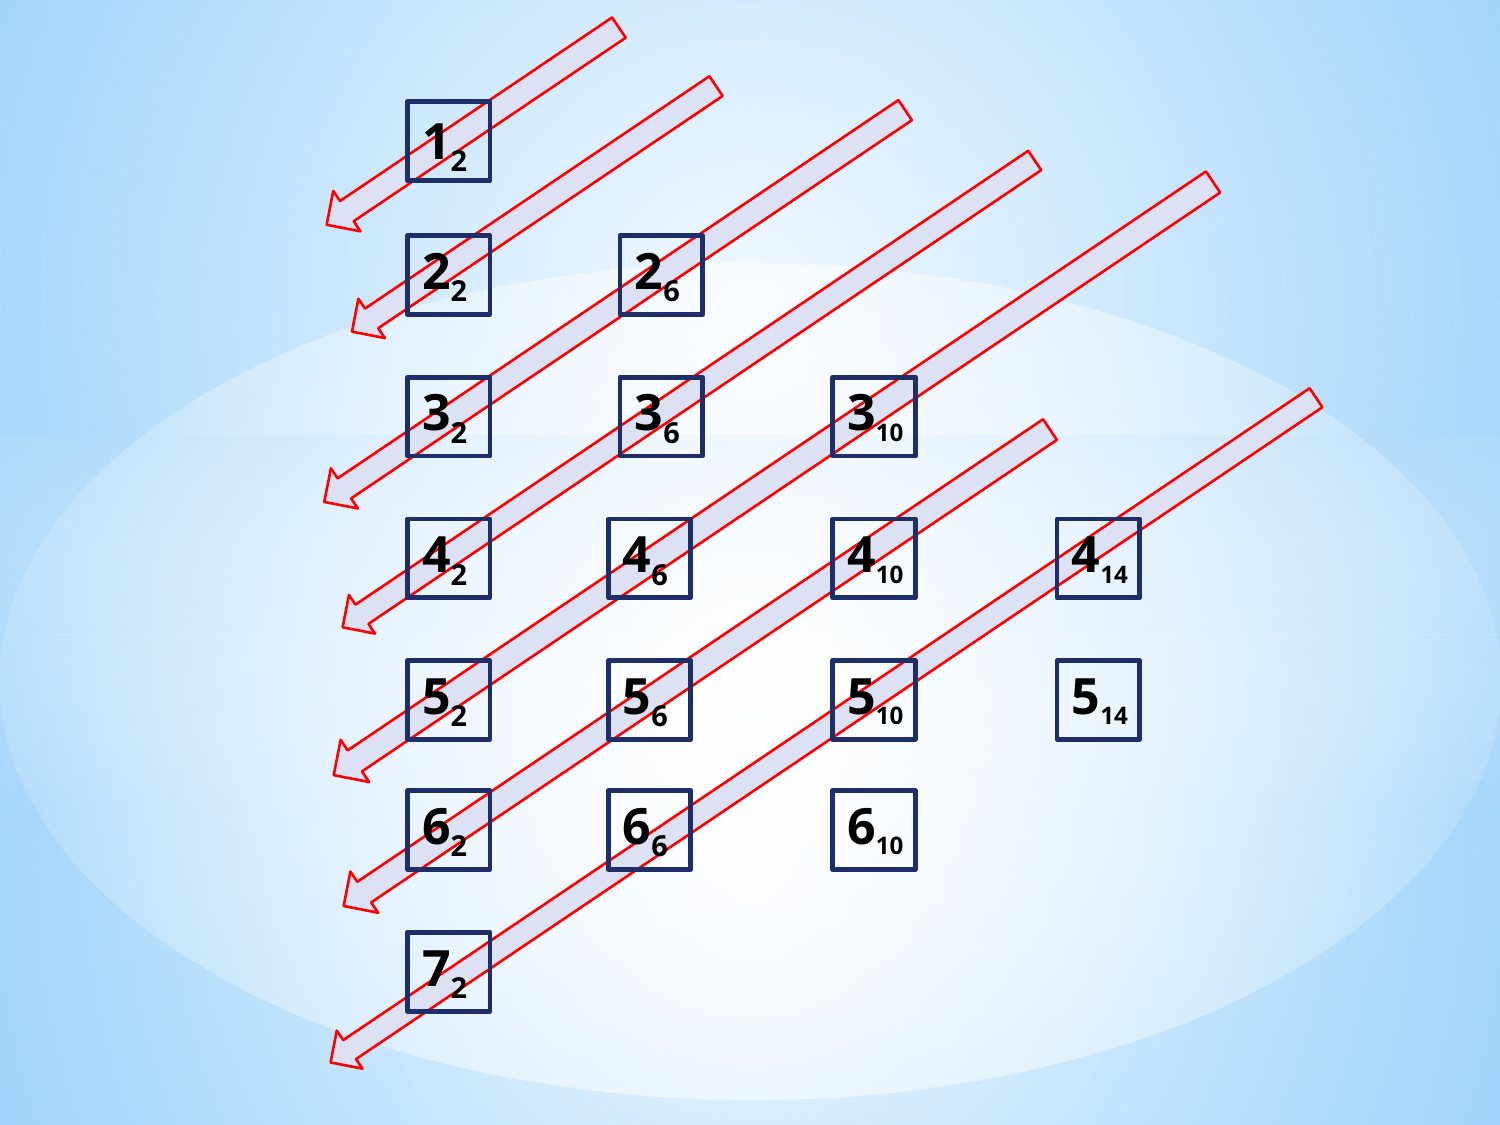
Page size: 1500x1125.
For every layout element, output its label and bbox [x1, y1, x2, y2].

text_box [488, 16, 627, 112]
text_box [1056, 514, 1164, 599]
text_box [698, 426, 827, 532]
text_box [407, 656, 514, 740]
text_box [508, 864, 629, 951]
text_box [499, 715, 605, 805]
text_box [619, 231, 727, 315]
text_box [325, 158, 406, 233]
text_box [909, 170, 1222, 382]
text_box [495, 291, 617, 387]
text_box [407, 231, 514, 315]
text_box [407, 786, 514, 870]
text_box [913, 561, 1050, 665]
text_box [700, 149, 1043, 381]
text_box [407, 928, 514, 1012]
text_box [341, 572, 404, 635]
text_box [619, 373, 727, 457]
text_box [832, 786, 940, 870]
text_box [607, 514, 715, 599]
text_box [329, 999, 415, 1070]
text_box [490, 429, 614, 524]
text_box [692, 564, 827, 669]
text_box [903, 418, 1058, 519]
text_box [350, 282, 402, 340]
text_box [1123, 387, 1324, 515]
text_box [407, 373, 514, 457]
text_box [832, 373, 940, 457]
text_box [322, 434, 405, 510]
text_box [716, 712, 827, 816]
text_box [704, 99, 914, 244]
text_box [607, 786, 715, 870]
text_box [832, 656, 940, 740]
text_box [832, 514, 940, 599]
text_box [1056, 656, 1164, 740]
text_box [342, 850, 412, 915]
text_box [480, 75, 724, 236]
text_box [488, 577, 612, 668]
text_box [607, 656, 715, 740]
text_box [332, 712, 404, 784]
text_box [407, 101, 514, 181]
text_box [407, 514, 514, 599]
